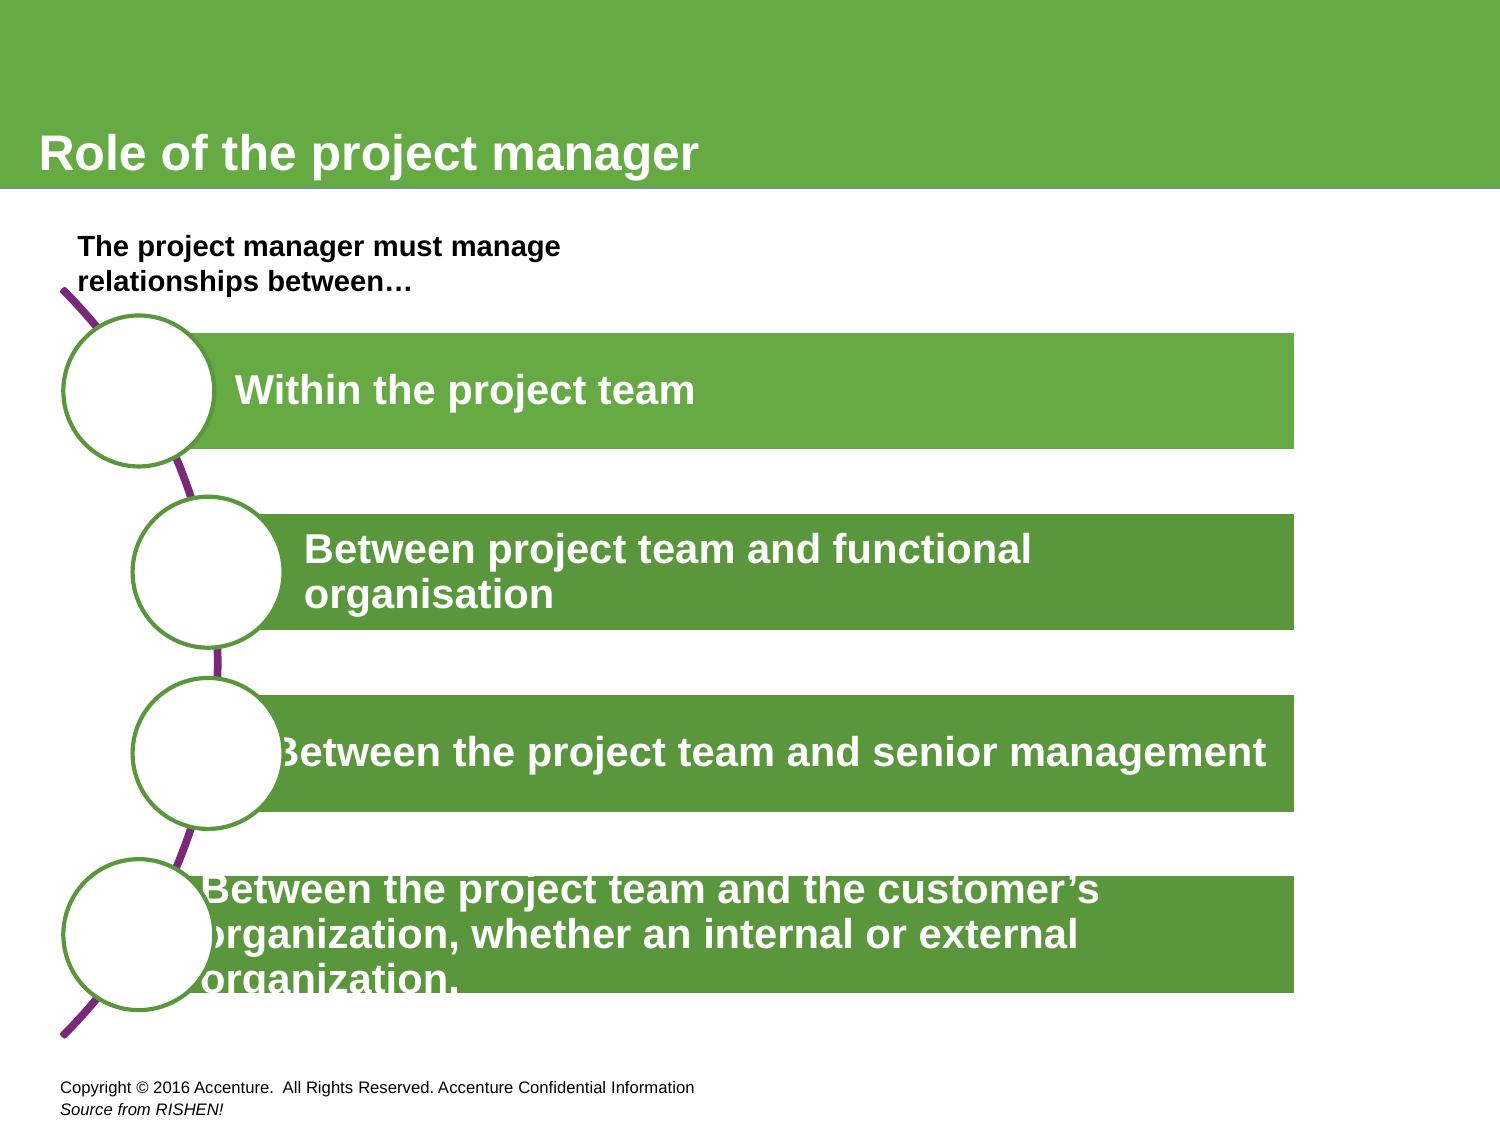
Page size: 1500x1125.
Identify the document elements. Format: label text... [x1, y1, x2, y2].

title Role of the project manager [23, 0, 1408, 188]
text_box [49, 269, 1307, 1056]
footer Copyright © 2016 Accenture. All Rights Reserved. Accenture Confidential Information [45, 1068, 943, 1095]
text_box Source from RISHEN! [45, 1095, 1291, 1125]
text_box The project manager must manage relationships between… [62, 219, 697, 268]
